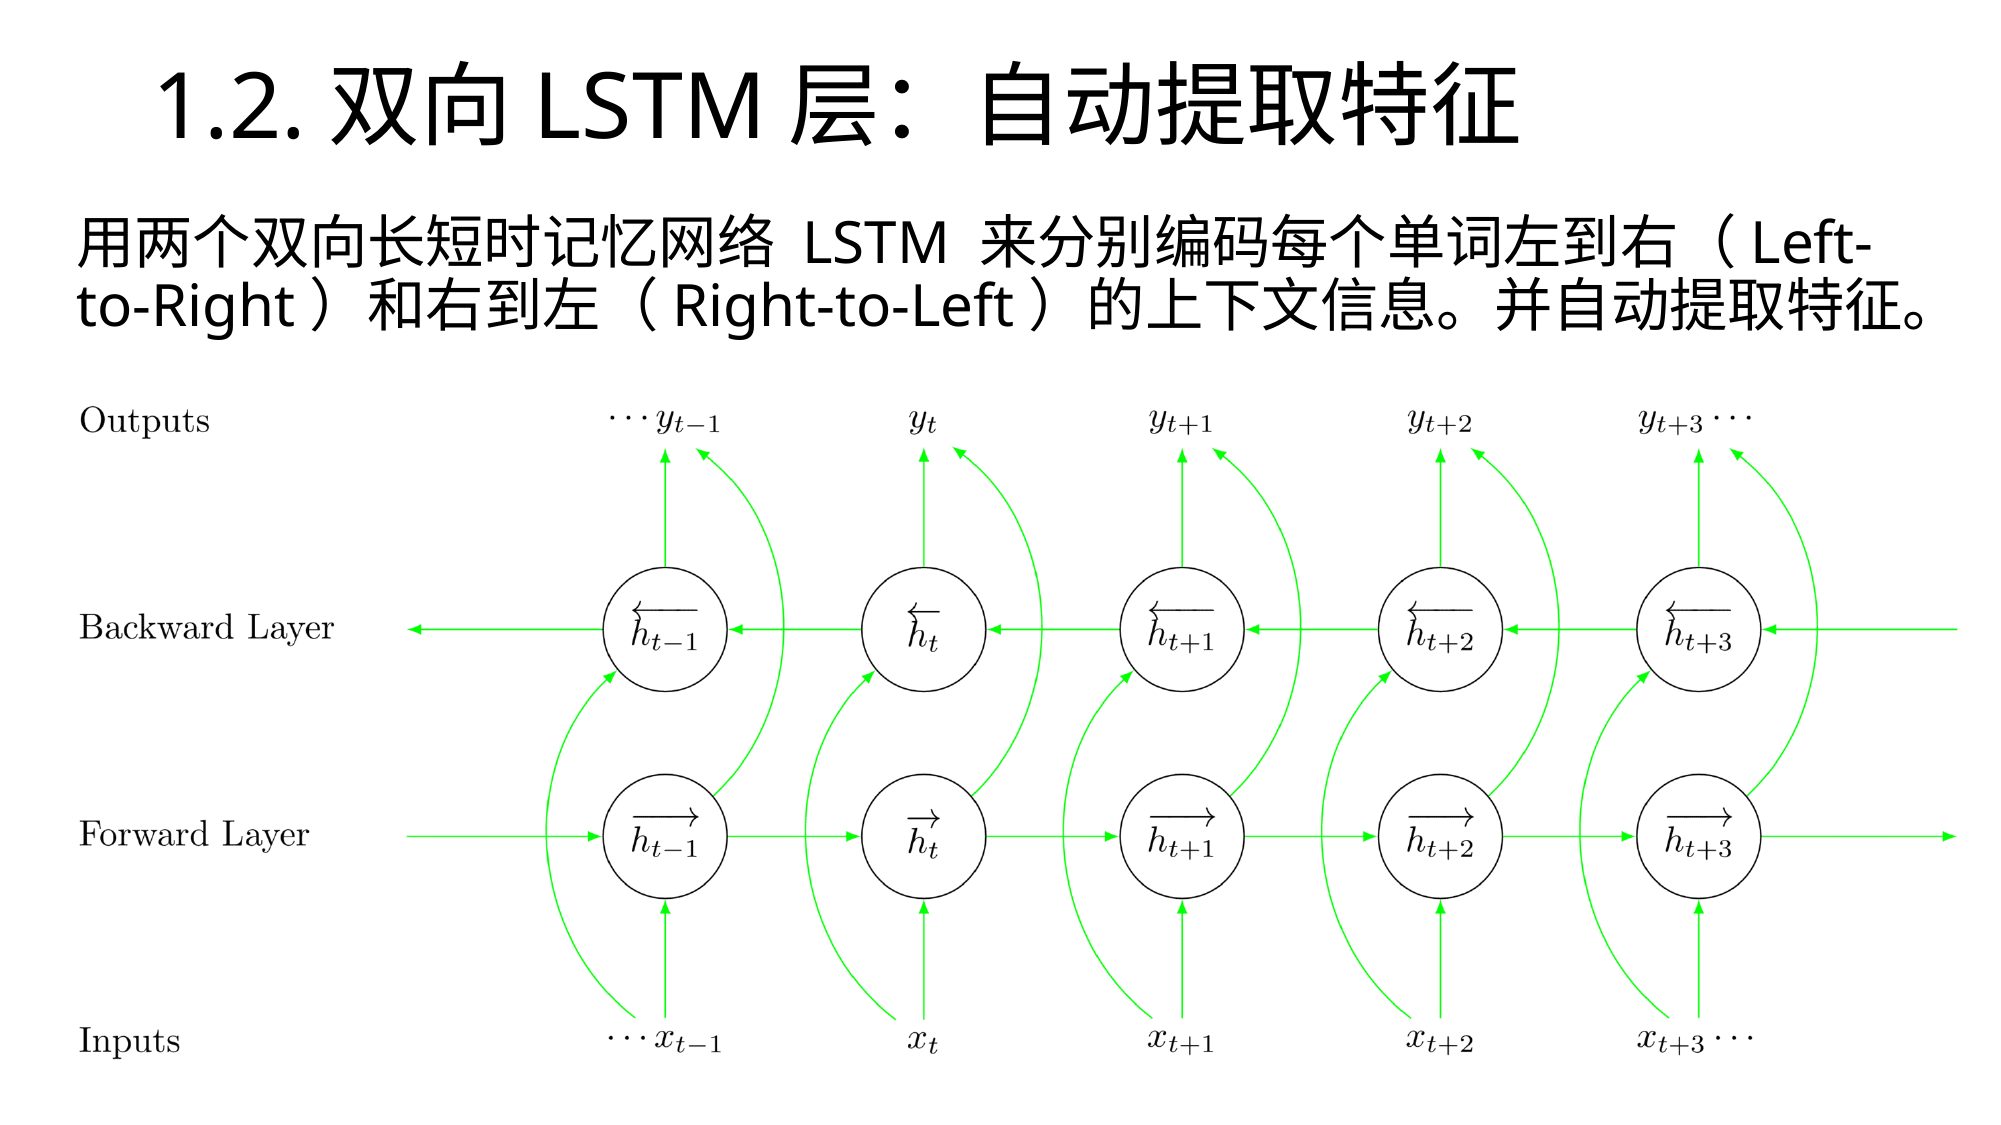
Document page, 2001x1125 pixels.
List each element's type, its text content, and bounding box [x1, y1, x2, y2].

list 用两个双向长短时记忆网络 LSTM 来分别编码每个单词左到右（Left-to-Right）和右到左（Right-to-Left）的上下文信息。并自动提取特征。 [61, 205, 1939, 340]
picture [0, 340, 2000, 1125]
title 1.2.双向LSTM层：自动提取特征 [137, 0, 1863, 205]
